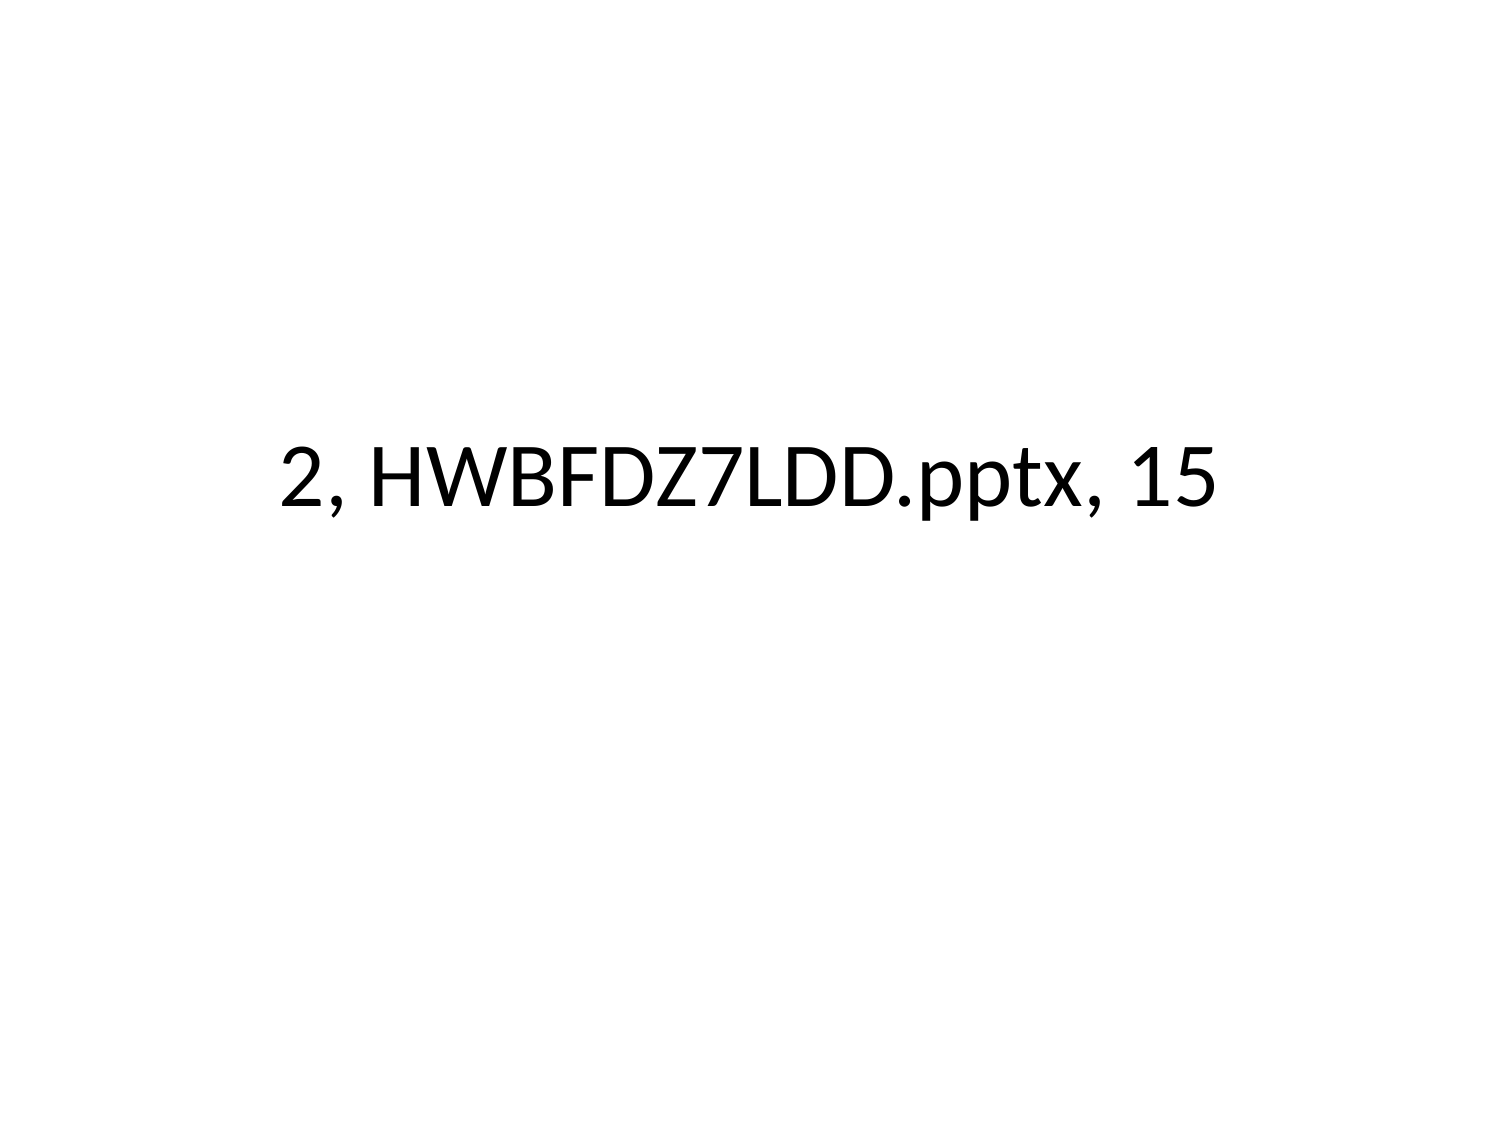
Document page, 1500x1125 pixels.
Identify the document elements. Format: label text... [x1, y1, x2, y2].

title 2, HWBFDZ7LDD.pptx, 15 [112, 349, 1388, 591]
